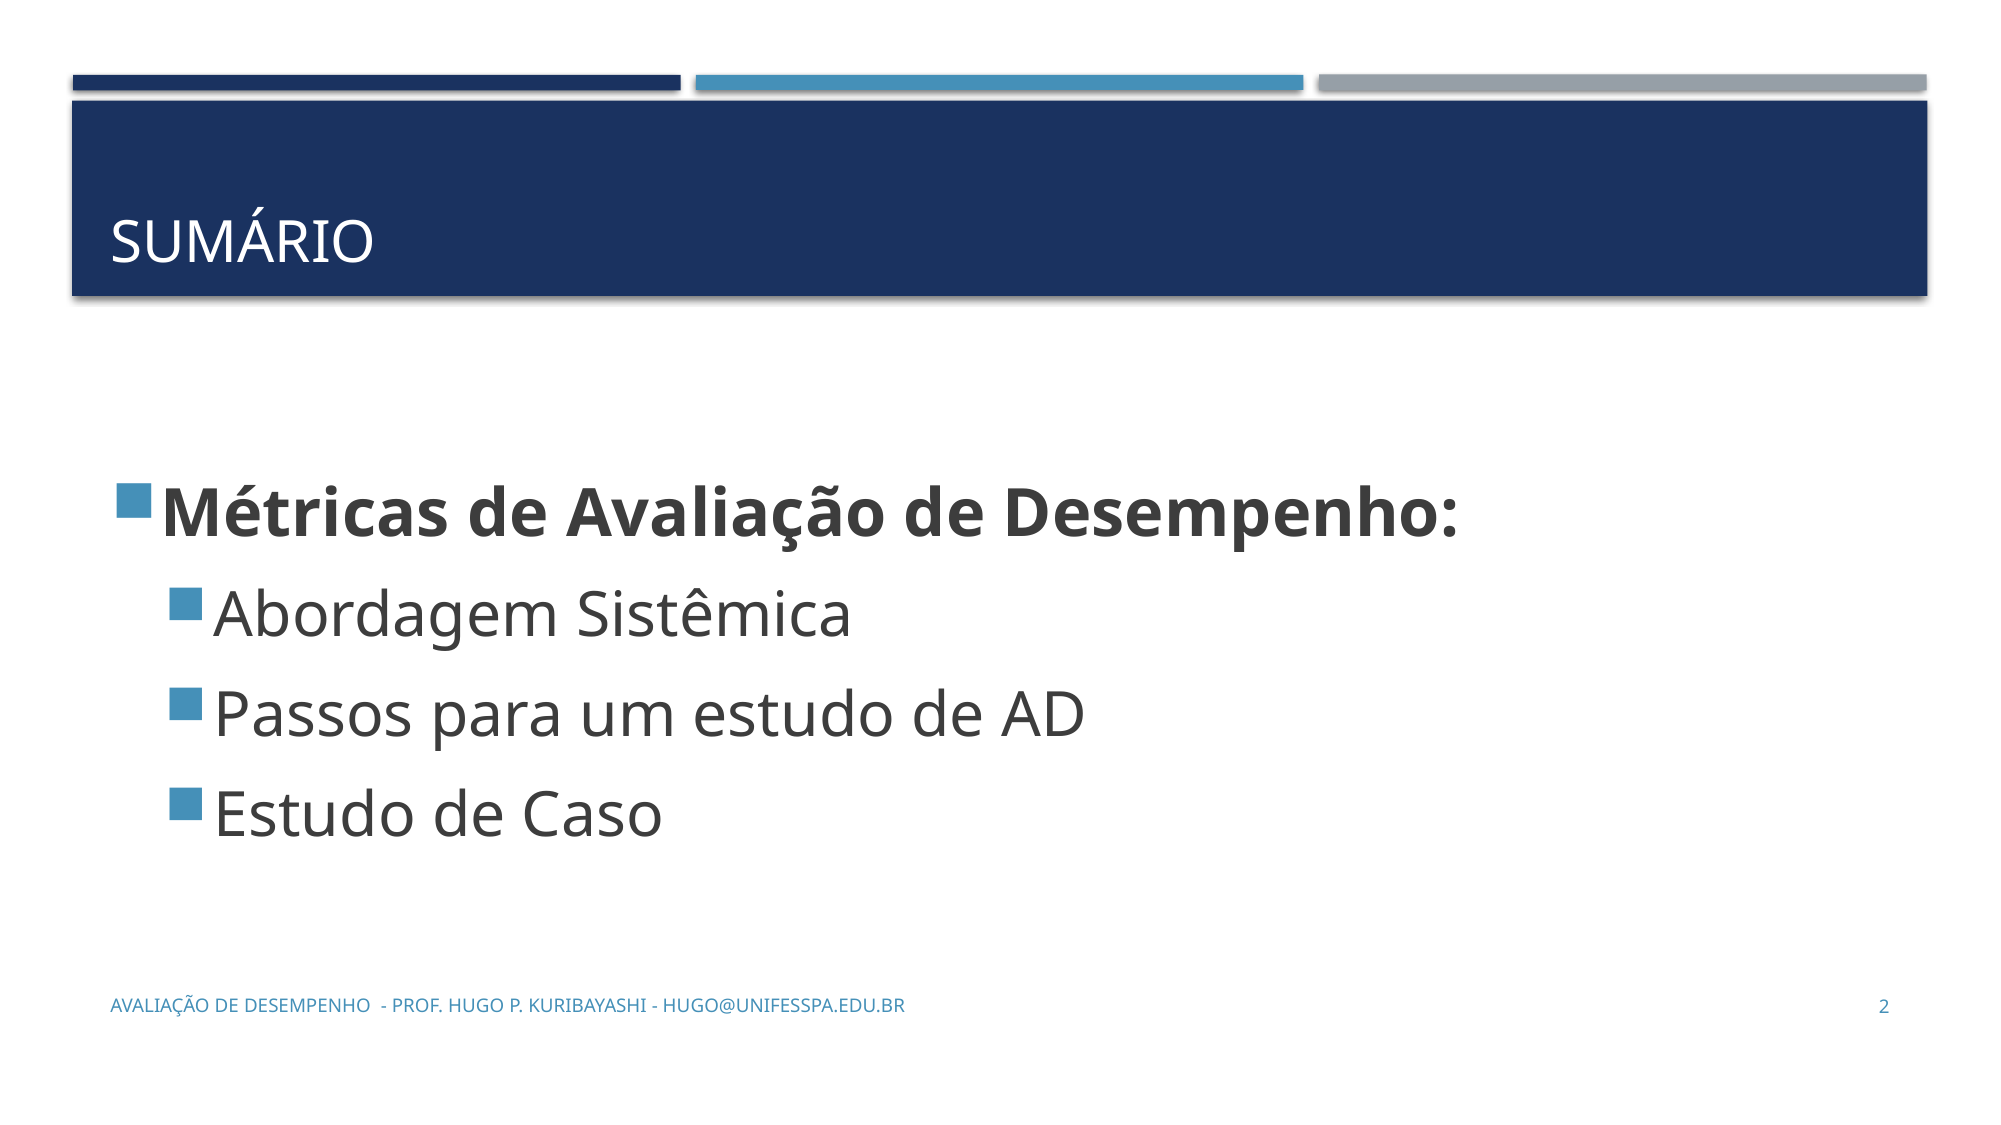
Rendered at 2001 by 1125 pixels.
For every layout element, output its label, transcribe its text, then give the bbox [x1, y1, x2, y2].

title SUMÁRIO [95, 115, 1905, 282]
slide_number 2 [1732, 977, 1905, 1037]
list Métricas de Avaliação de Desempenho: Abordagem Sistêmica Passos para um estudo de AD Estudo de Caso [95, 357, 1905, 962]
footer Avaliação de Desempenho - Prof. Hugo P. Kuribayashi - hugo@unifesspa.edu.br [95, 976, 1230, 1037]
